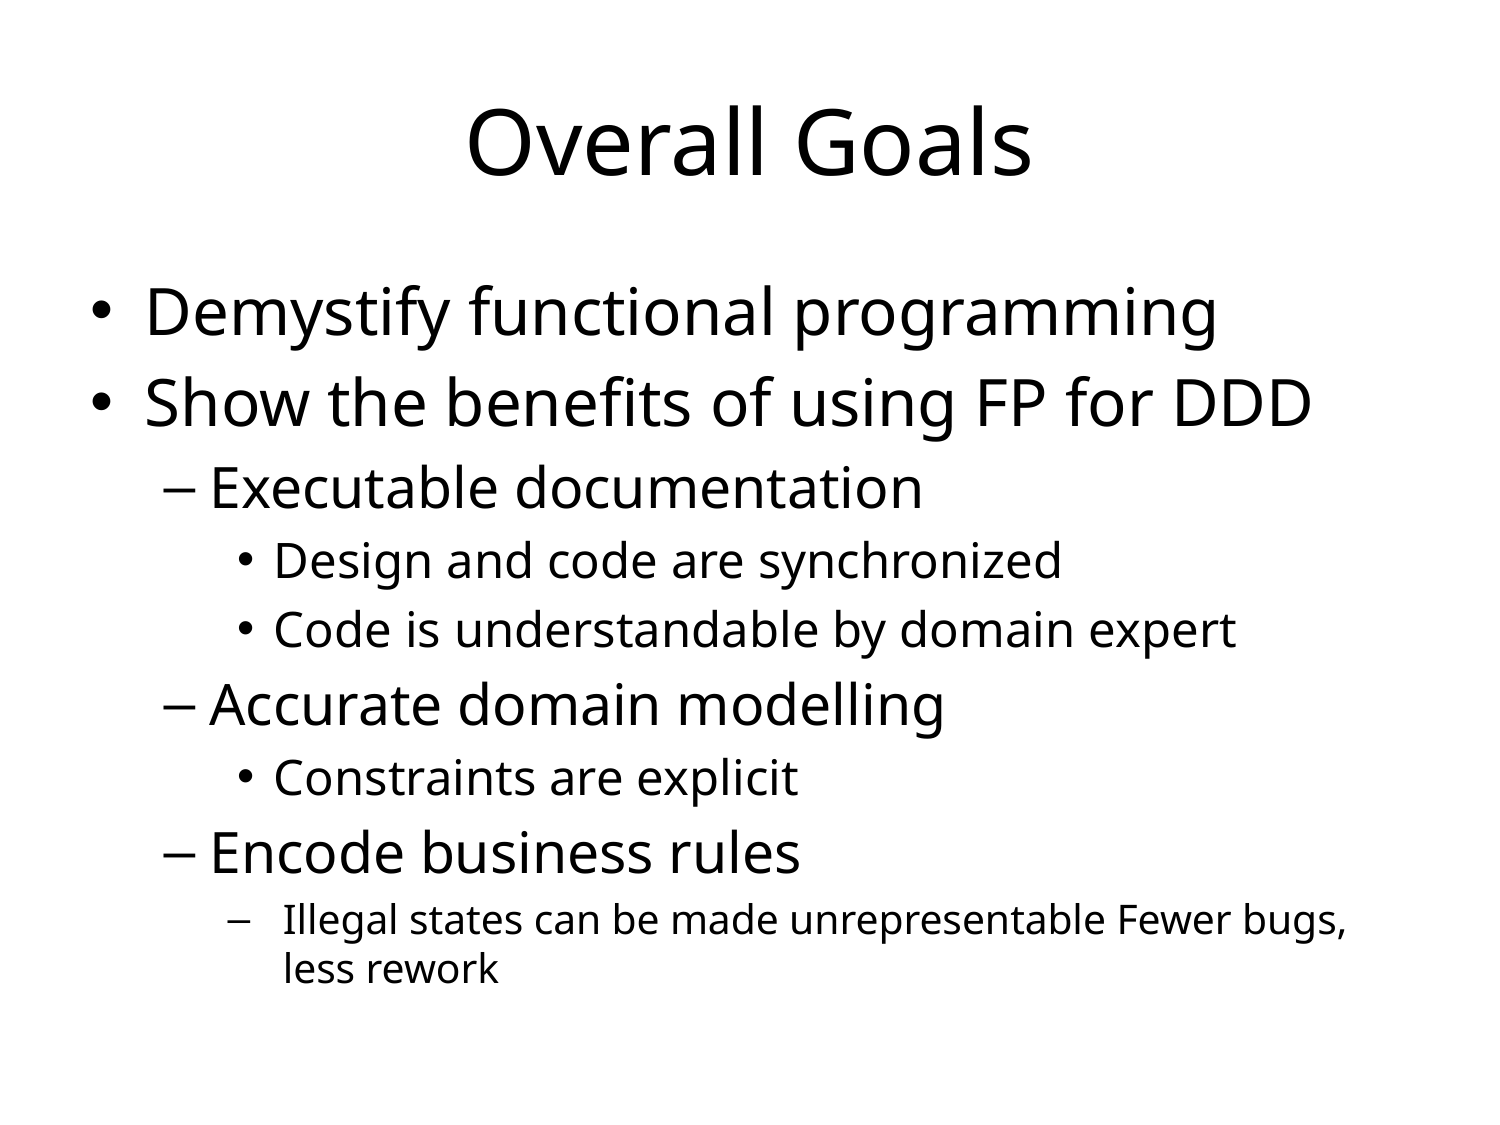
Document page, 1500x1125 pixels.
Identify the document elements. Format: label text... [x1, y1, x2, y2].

title Overall Goals [75, 45, 1425, 233]
list Demystify functional programming Show the benefits of using FP for DDD Executable documentation Design and code are synchronized Code is understandable by domain expert Accurate domain modelling Constraints are explicit Encode business rules Illegal states can be made unrepresentable Fewer bugs, less rework [75, 262, 1425, 1005]
